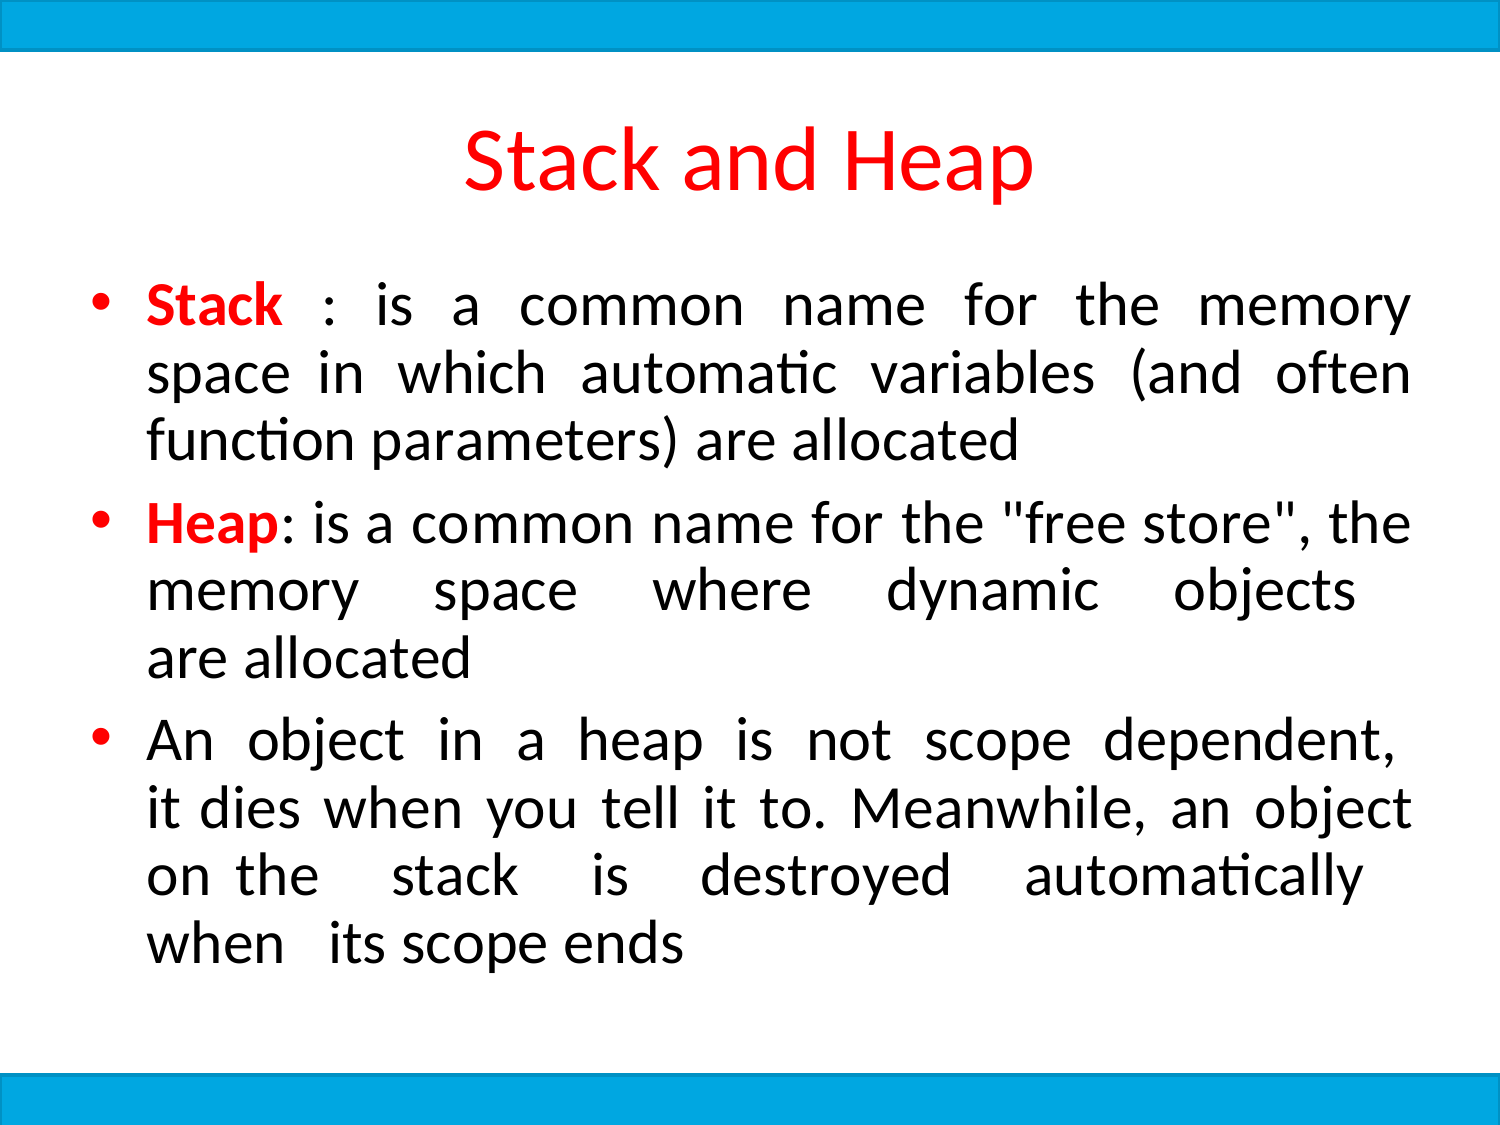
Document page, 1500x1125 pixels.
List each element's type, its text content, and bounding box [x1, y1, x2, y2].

text_box [0, 0, 1500, 51]
text_box [0, 1074, 1500, 1125]
title Stack and Heap [53, 99, 1447, 288]
text_box Stack : is a common name for the memory space in which automatic variables (and often function parameters) are allocated Heap: is a common name for the "free store", the memory space where dynamic objects are allocated An object in a heap is not scope dependent, it dies when you tell it to. Meanwhile, an object on the stack is destroyed automatically when its scope ends [87, 270, 1414, 976]
